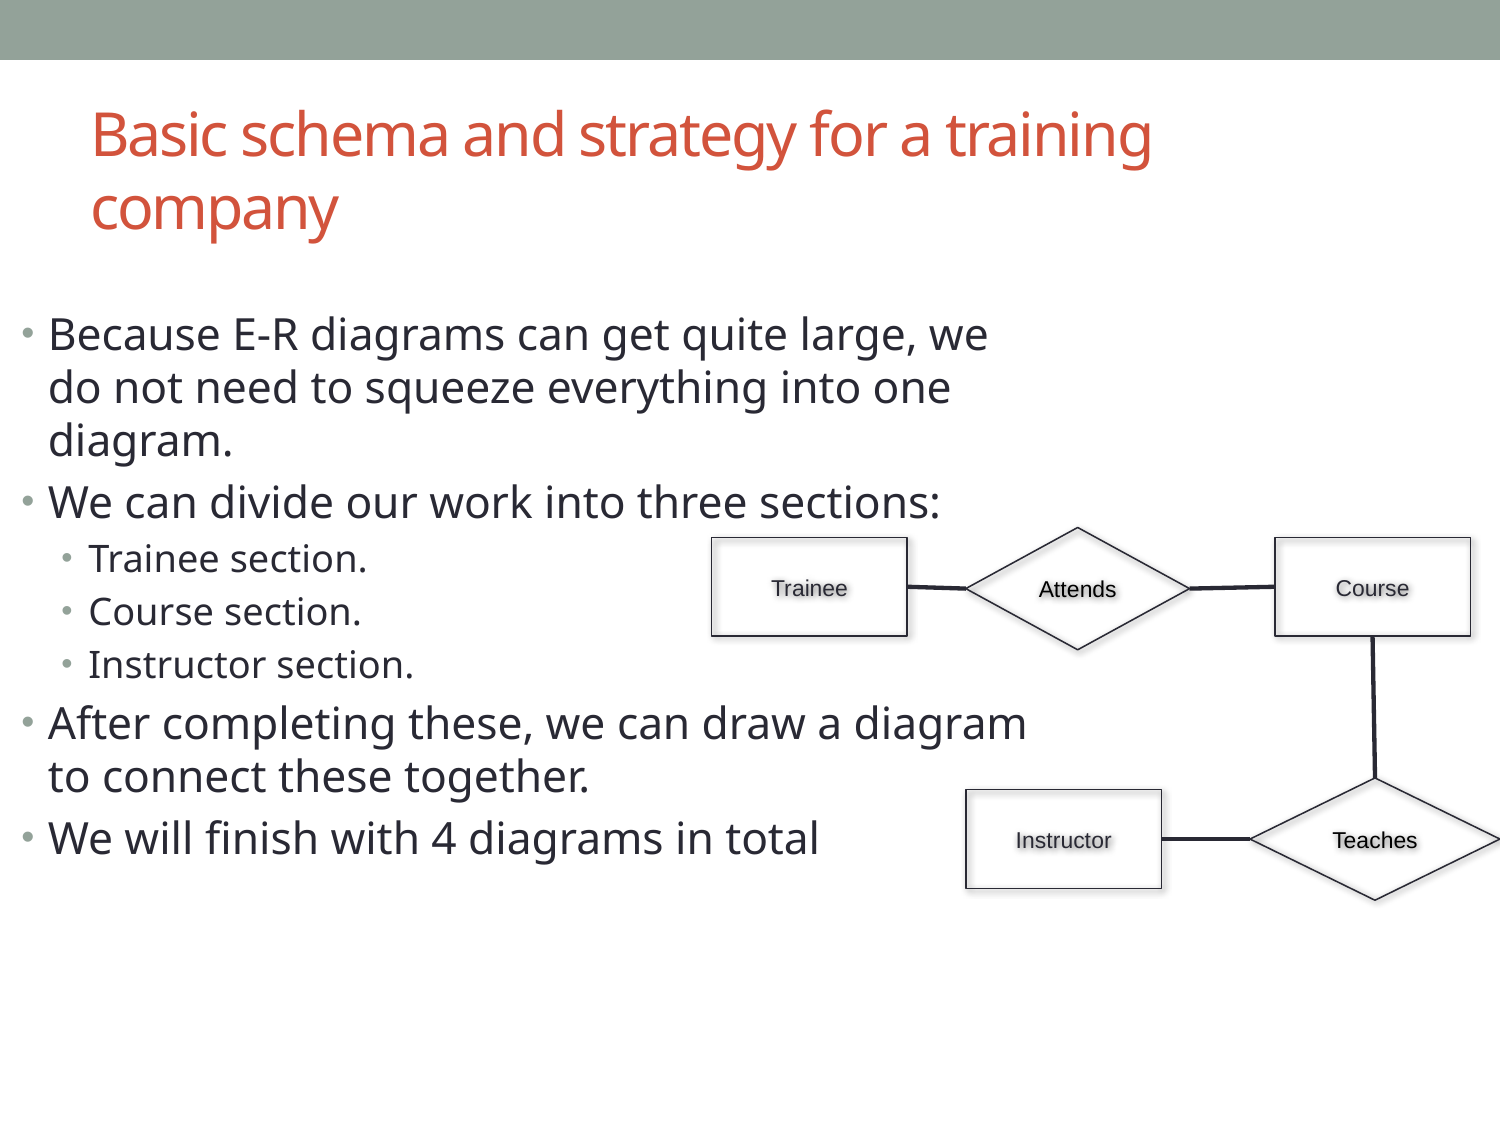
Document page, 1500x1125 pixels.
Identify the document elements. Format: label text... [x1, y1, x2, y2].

title Basic schema and strategy for a training company [75, 87, 1425, 250]
list Because E-R diagrams can get quite large, we do not need to squeeze everything into one diagram. We can divide our work into three sections: Trainee section. Course section. Instructor section. After completing these, we can draw a diagram to connect these together. We will finish with 4 diagrams in total [6, 298, 1064, 877]
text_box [711, 527, 1500, 901]
